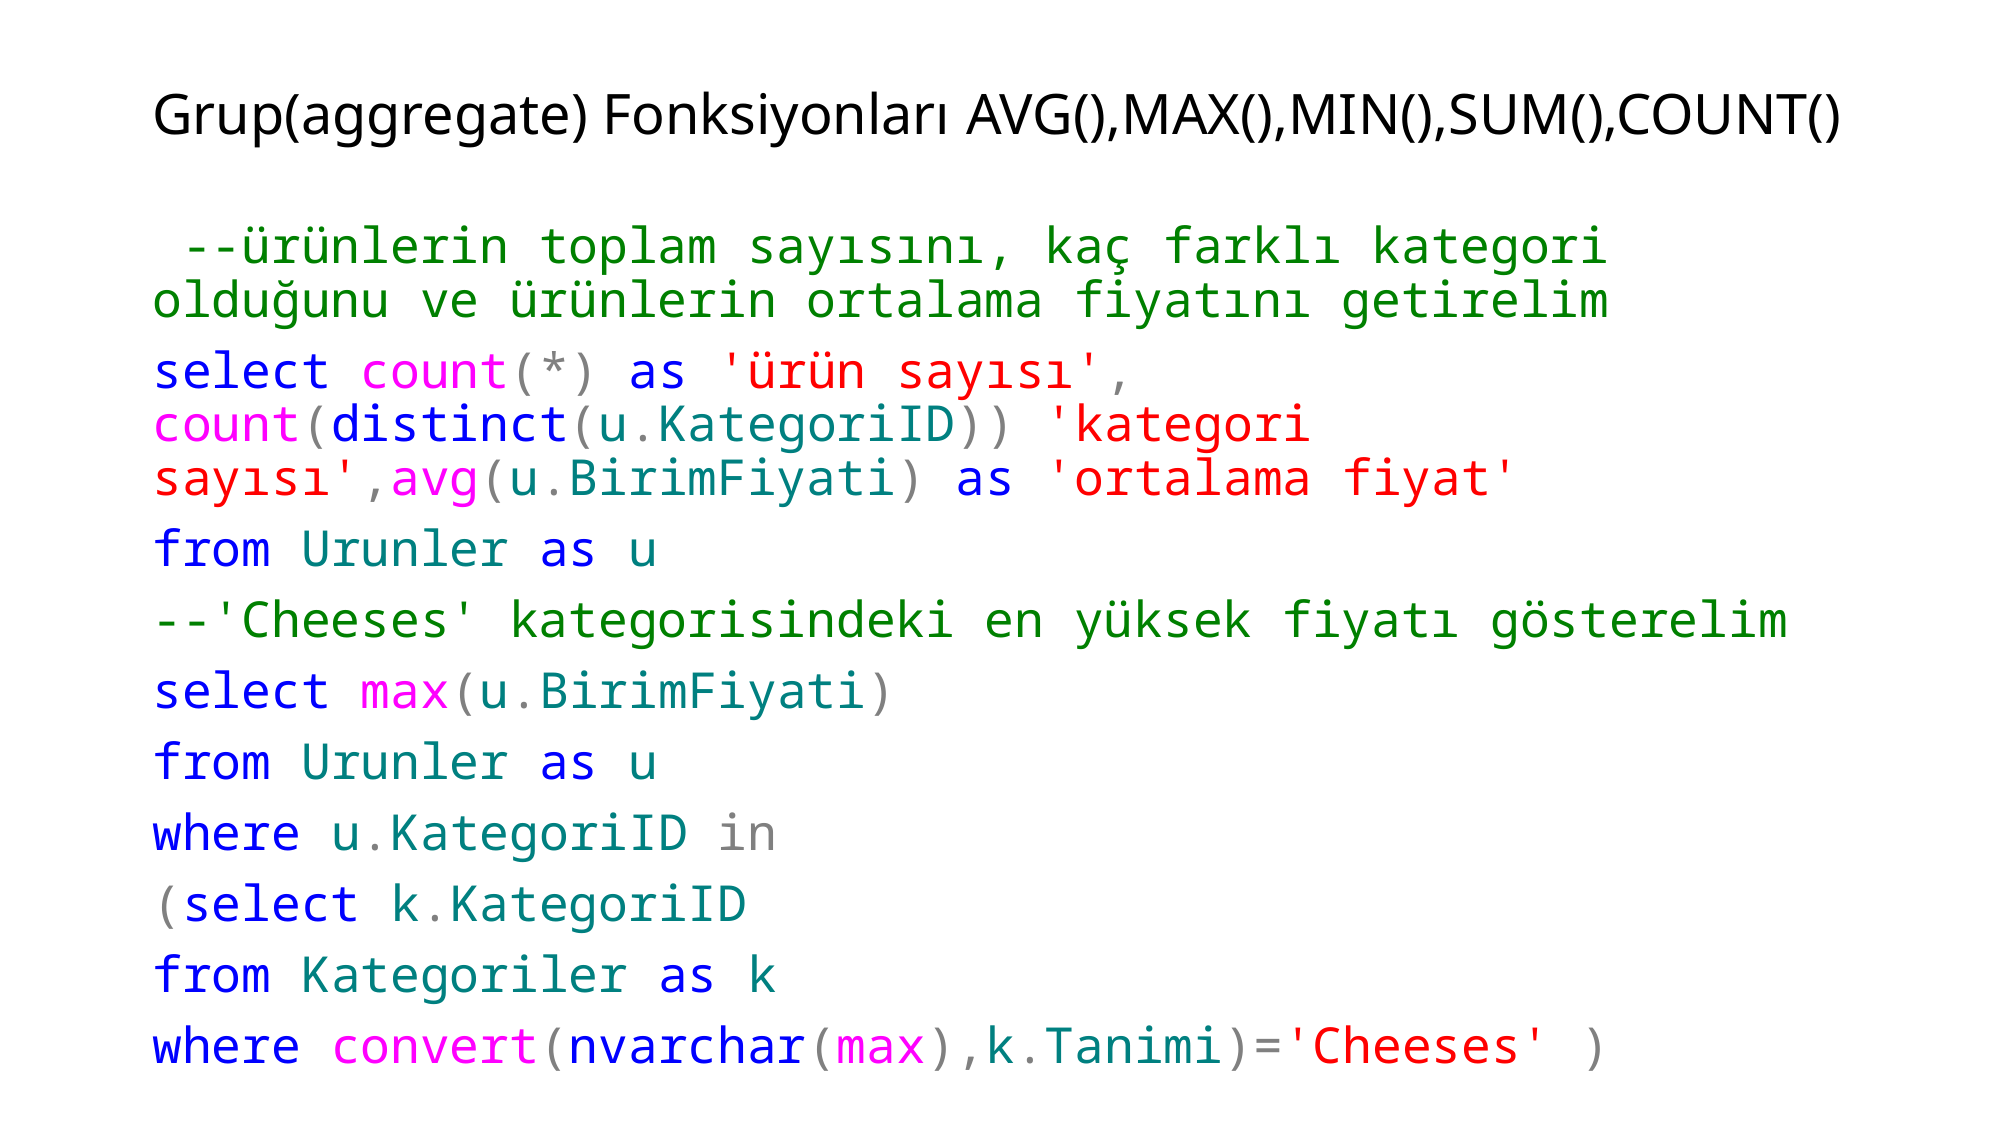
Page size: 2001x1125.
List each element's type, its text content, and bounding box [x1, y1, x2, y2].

list --ürünlerin toplam sayısını, kaç farklı kategori olduğunu ve ürünlerin ortalama fiyatını getirelim select count(*) as 'ürün sayısı', count(distinct(u.KategoriID)) 'kategori sayısı',avg(u.BirimFiyati) as 'ortalama fiyat' from Urunler as u --'Cheeses' kategorisindeki en yüksek fiyatı gösterelim select max(u.BirimFiyati) from Urunler as u where u.KategoriID in (select k.KategoriID from Kategoriler as k where convert(nvarchar(max),k.Tanimi)='Cheeses' ) [137, 213, 1863, 1095]
title Grup(aggregate) Fonksiyonları AVG(),MAX(),MIN(),SUM(),COUNT() [137, 59, 1863, 173]
